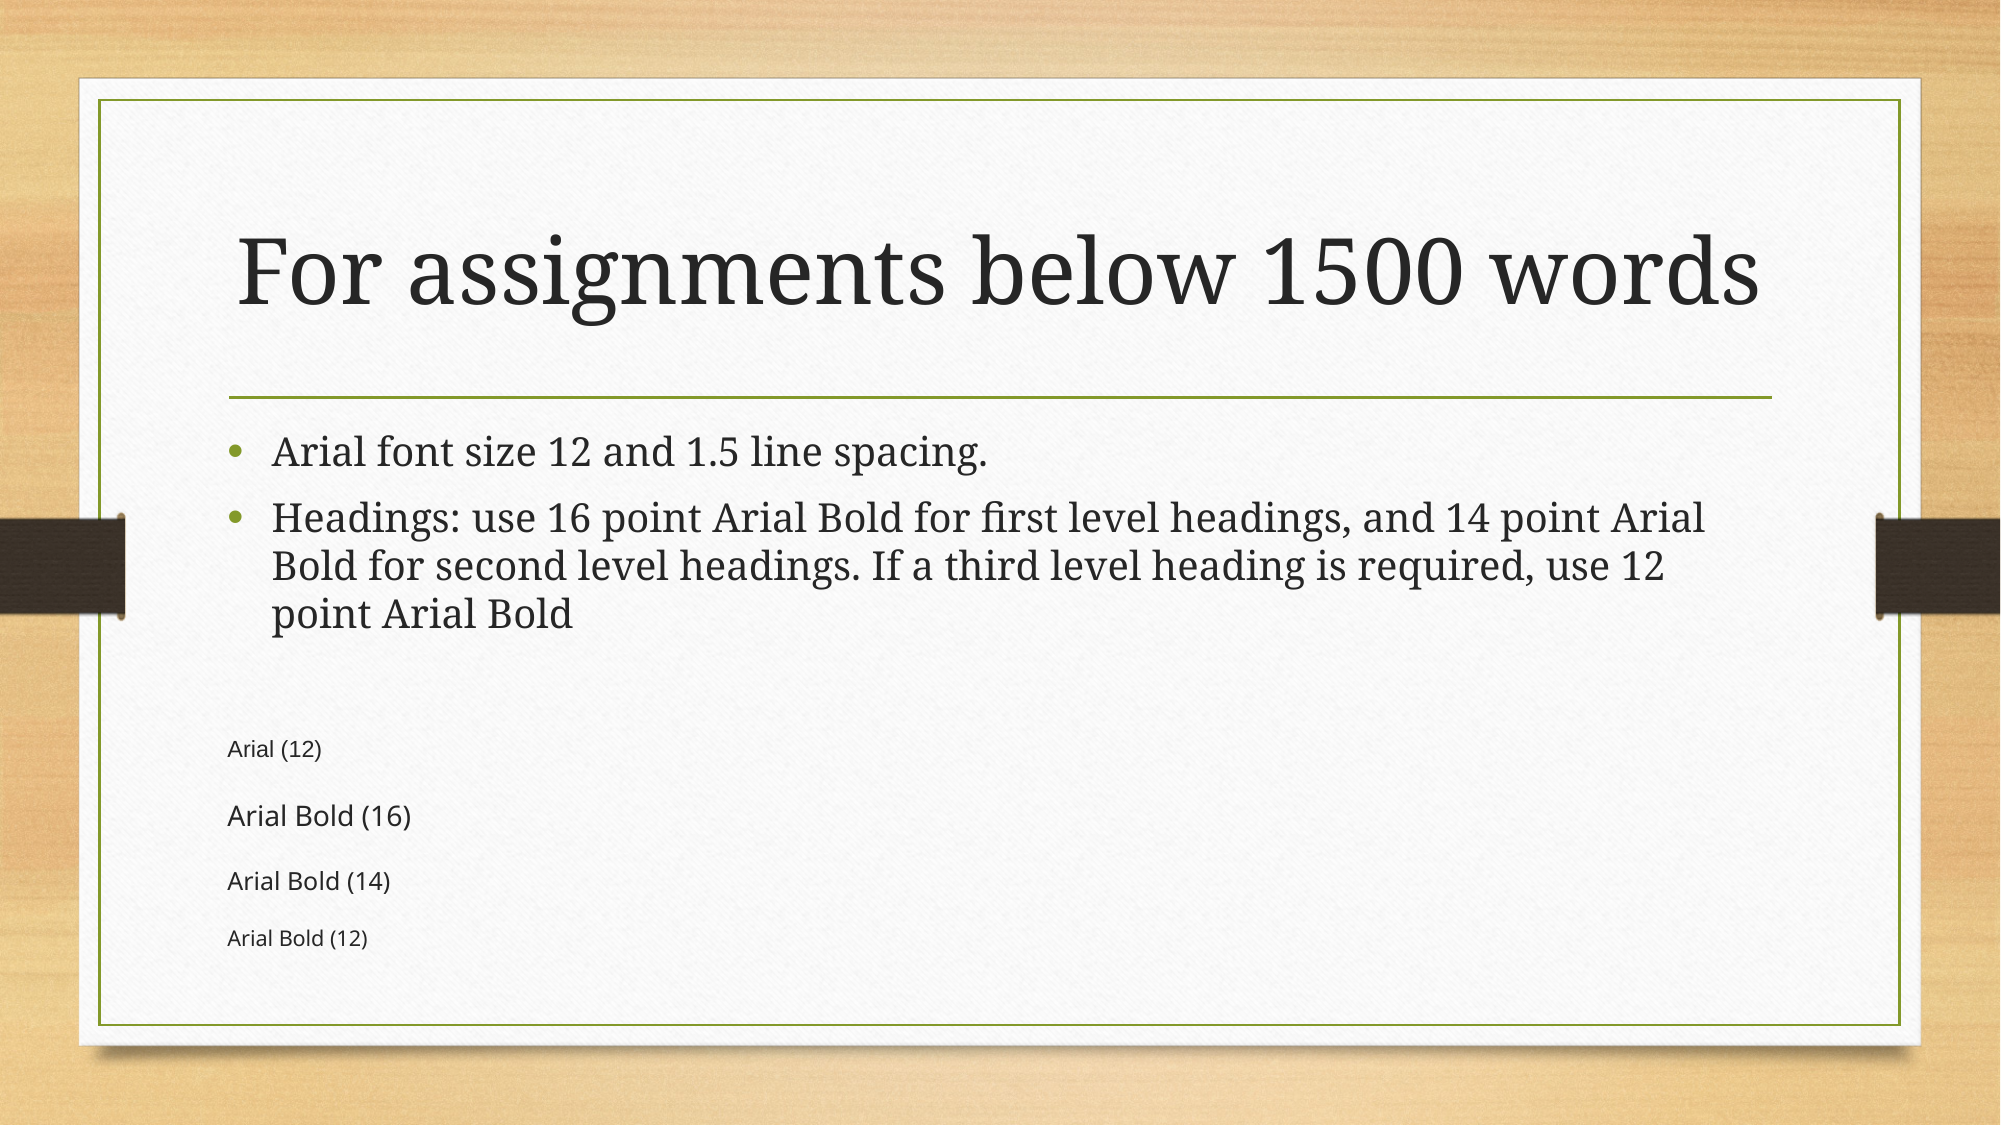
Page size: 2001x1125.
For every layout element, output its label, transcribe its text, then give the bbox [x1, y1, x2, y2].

title For assignments below 1500 words [212, 161, 1788, 375]
list Arial font size 12 and 1.5 line spacing. Headings: use 16 point Arial Bold for first level headings, and 14 point Arial Bold for second level headings. If a third level heading is required, use 12 point Arial Bold Arial (12) Arial Bold (16) Arial Bold (14) Arial Bold (12) [212, 419, 1788, 964]
picture [0, 0, 2001, 1125]
